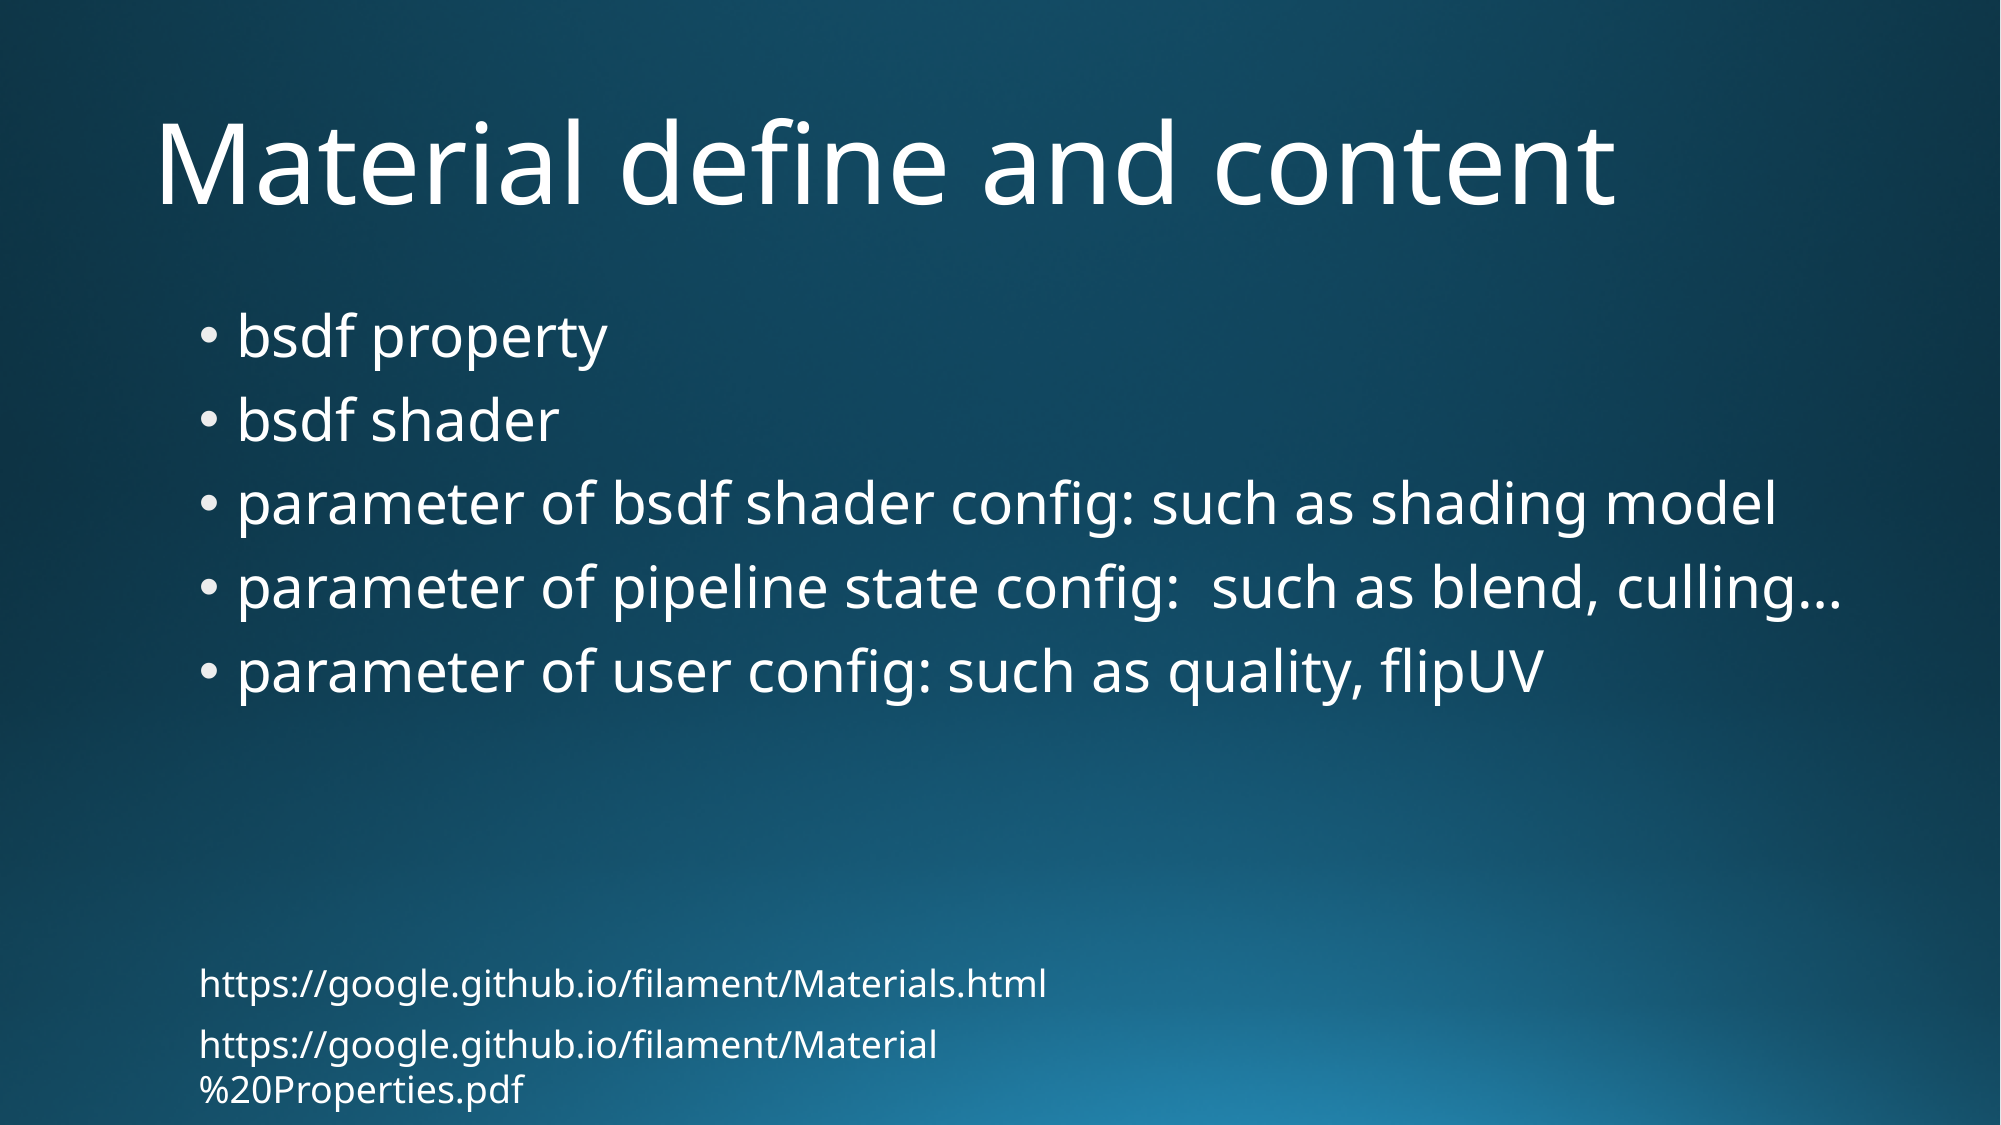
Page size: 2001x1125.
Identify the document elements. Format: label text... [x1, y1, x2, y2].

title Material define and content [137, 59, 1863, 278]
text_box https://google.github.io/filament/Material%20Properties.pdf [183, 1013, 1184, 1118]
picture [0, 0, 2001, 1125]
list bsdf property bsdf shader parameter of bsdf shader config: such as shading model parameter of pipeline state config: such as blend, culling… parameter of user config: such as quality, flipUV [183, 299, 1863, 1014]
text_box https://google.github.io/filament/Materials.html [183, 952, 1184, 1013]
